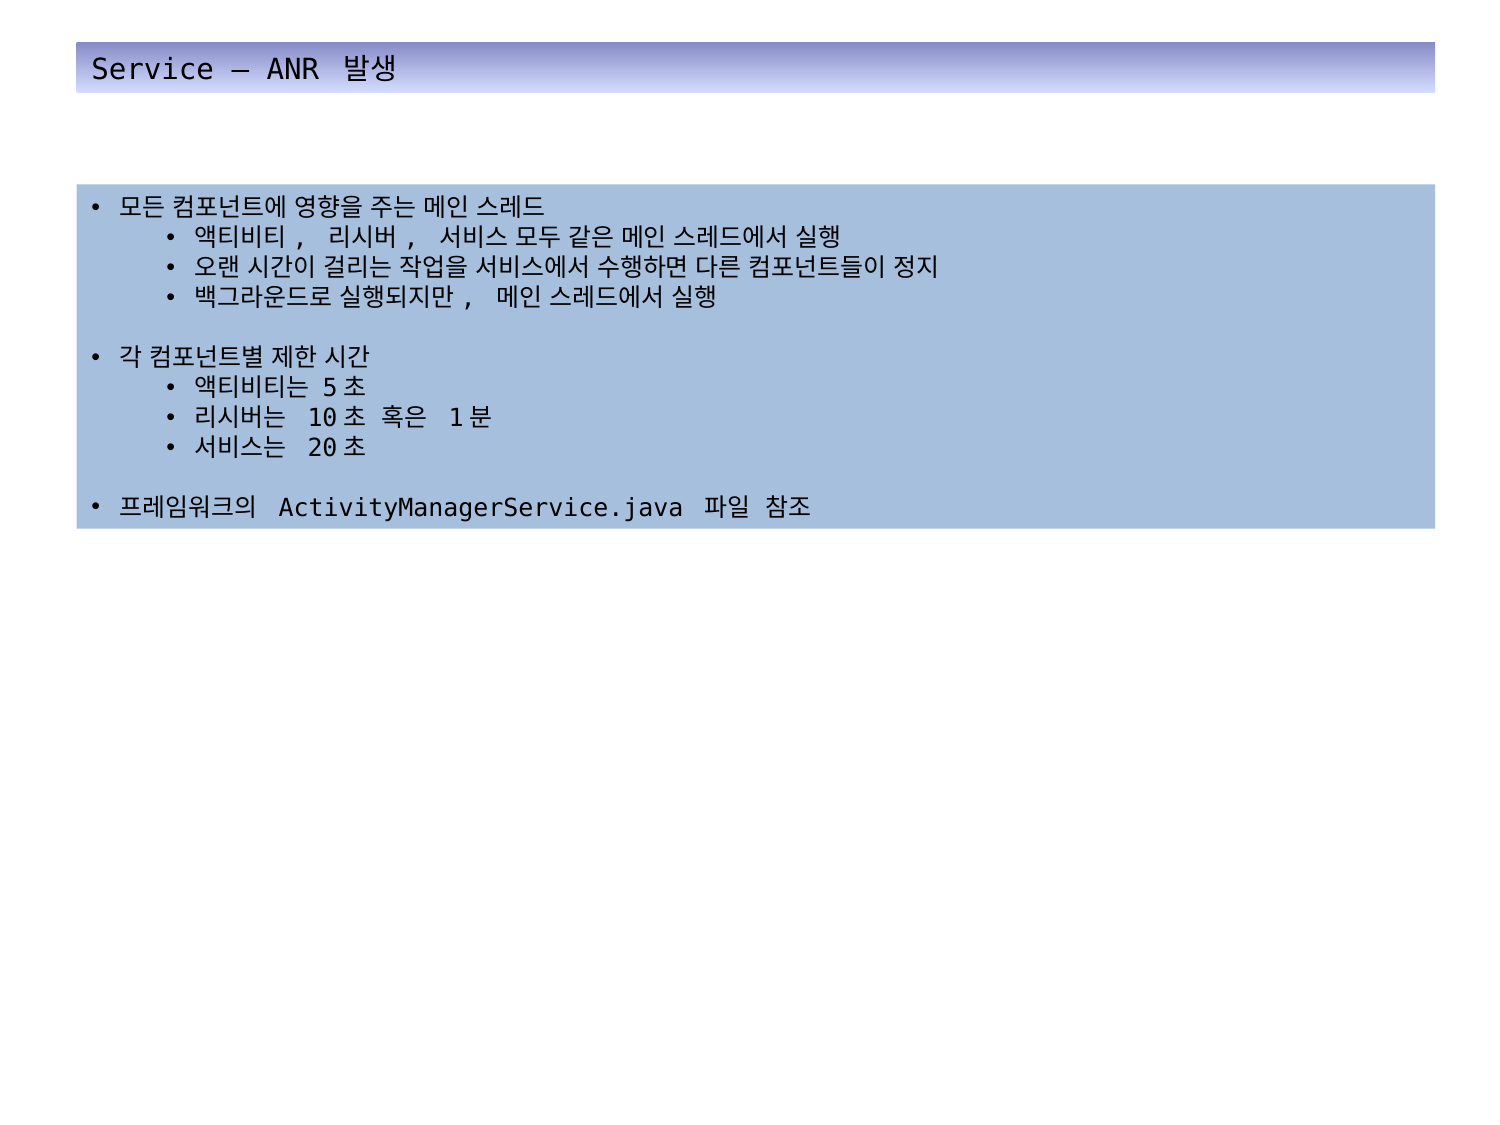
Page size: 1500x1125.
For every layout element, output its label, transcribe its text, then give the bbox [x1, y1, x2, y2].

text_box Service – ANR 발생 [76, 42, 1436, 93]
text_box 모든 컴포넌트에 영향을 주는 메인 스레드 액티비티, 리시버, 서비스 모두 같은 메인 스레드에서 실행 오랜 시간이 걸리는 작업을 서비스에서 수행하면 다른 컴포넌트들이 정지 백그라운드로 실행되지만, 메인 스레드에서 실행 각 컴포넌트별 제한 시간 액티비티는 5초 리시버는 10초 혹은 1분 서비스는 20초 프레임워크의 ActivityManagerService.java 파일 참조 [76, 184, 1436, 529]
